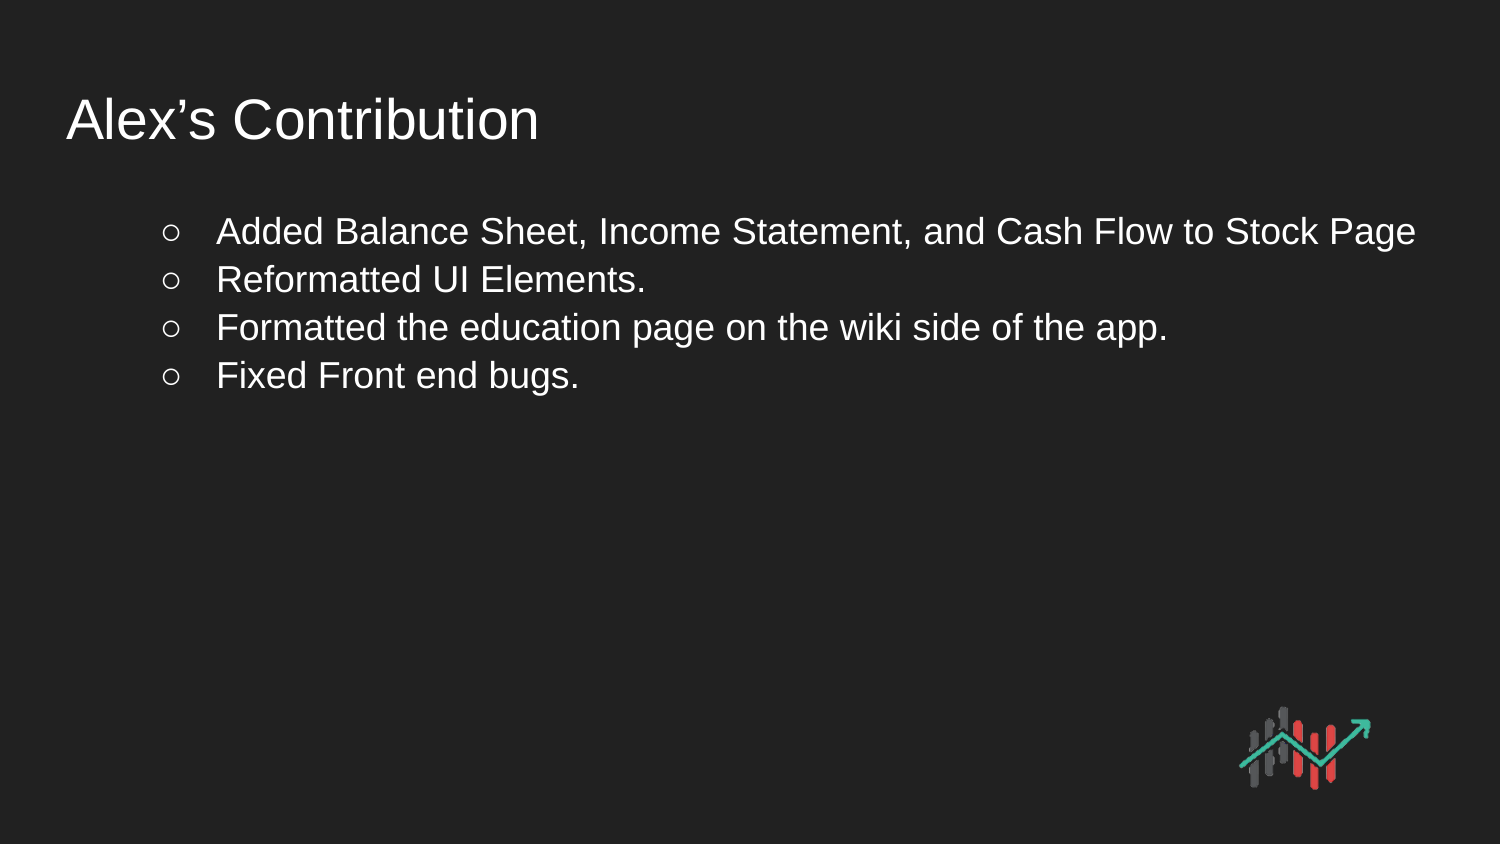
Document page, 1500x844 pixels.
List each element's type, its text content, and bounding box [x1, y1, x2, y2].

title Alex’s Contribution [51, 72, 1449, 167]
picture [1112, 663, 1500, 830]
list Added Balance Sheet, Income Statement, and Cash Flow to Stock Page Reformatted UI Elements. Formatted the education page on the wiki side of the app. Fixed Front end bugs. [51, 189, 1449, 750]
